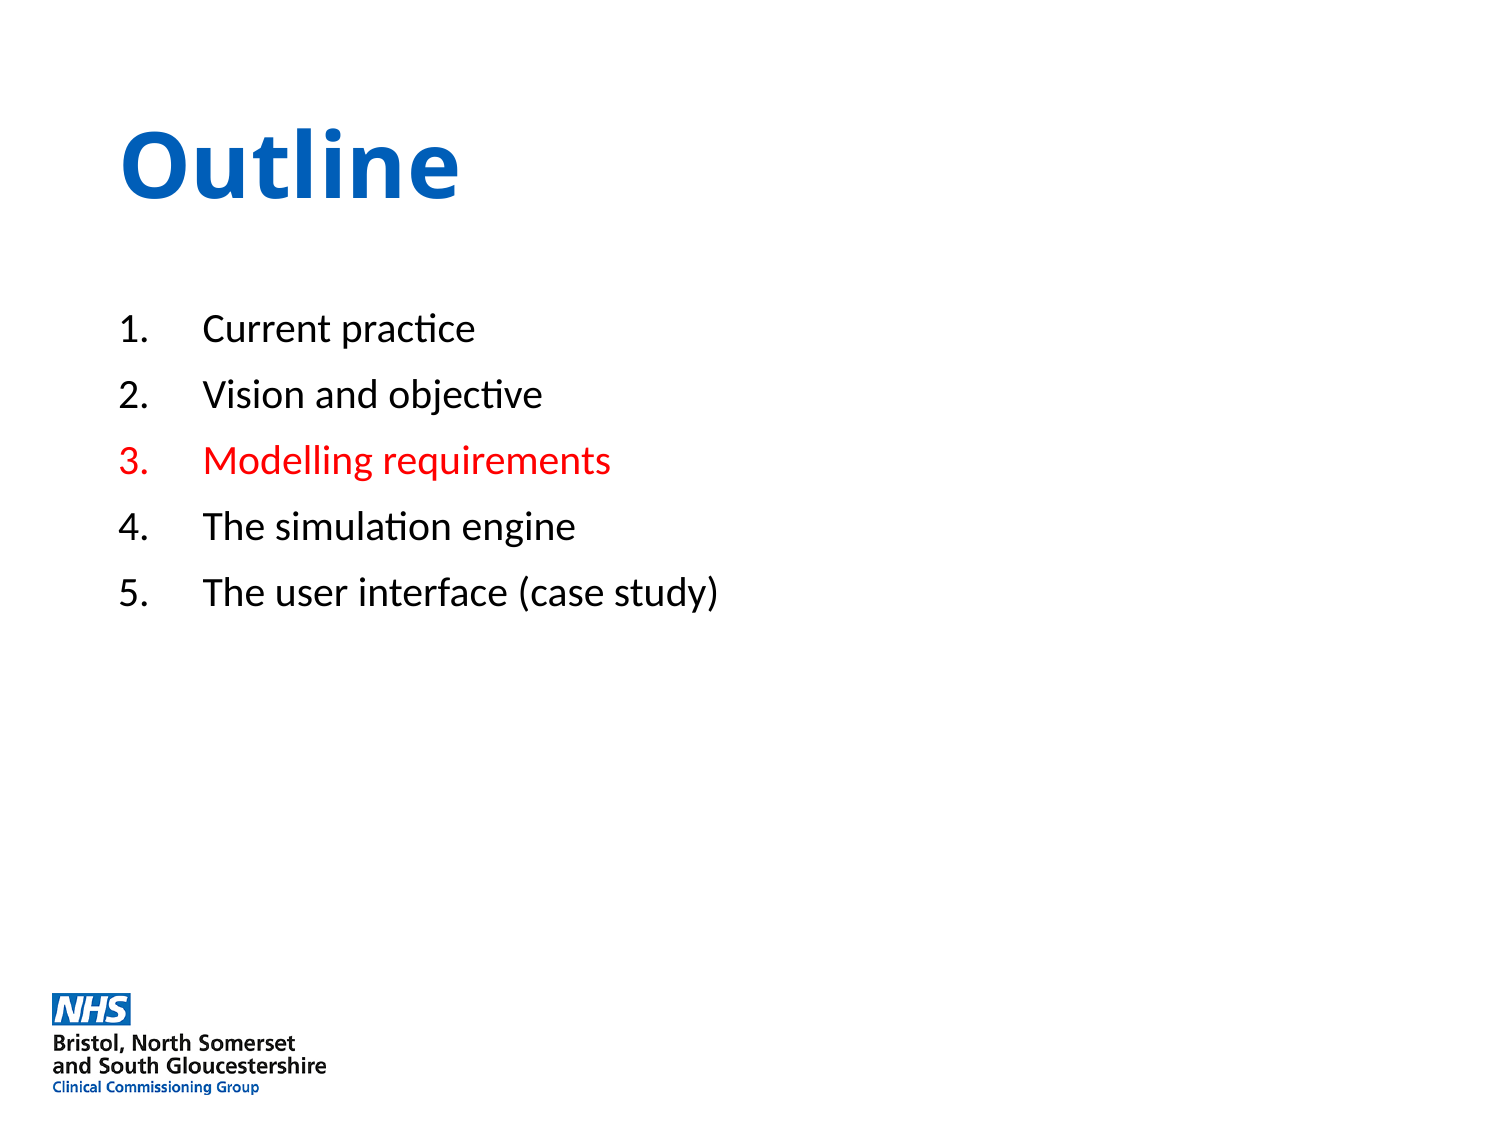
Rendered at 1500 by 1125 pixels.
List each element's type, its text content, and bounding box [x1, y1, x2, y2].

picture [52, 993, 326, 1095]
list Current practice Vision and objective Modelling requirements The simulation engine The user interface (case study) [103, 299, 1397, 1014]
title Outline [103, 59, 1397, 278]
